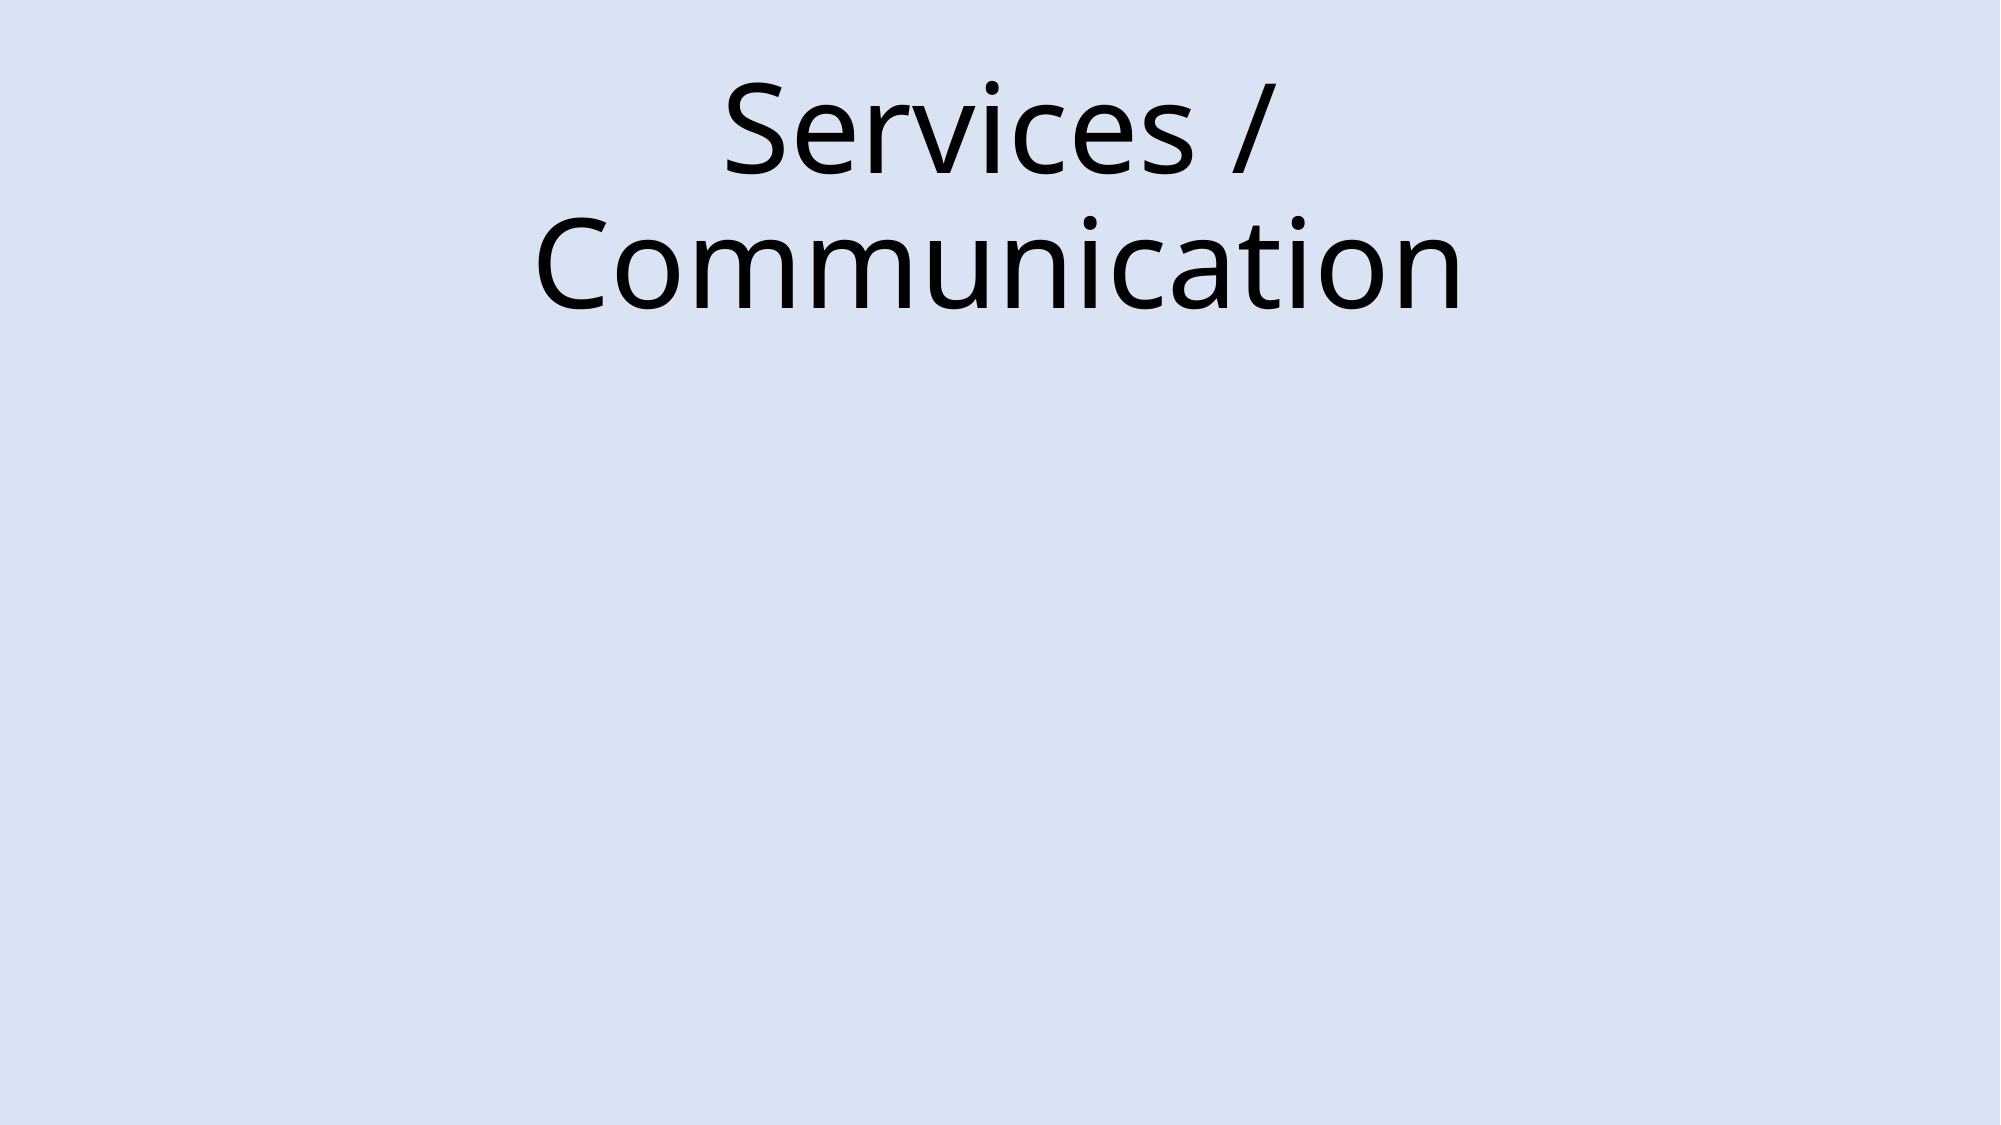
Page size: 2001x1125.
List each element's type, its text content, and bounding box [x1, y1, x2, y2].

title Services / Communication [249, 184, 1750, 344]
